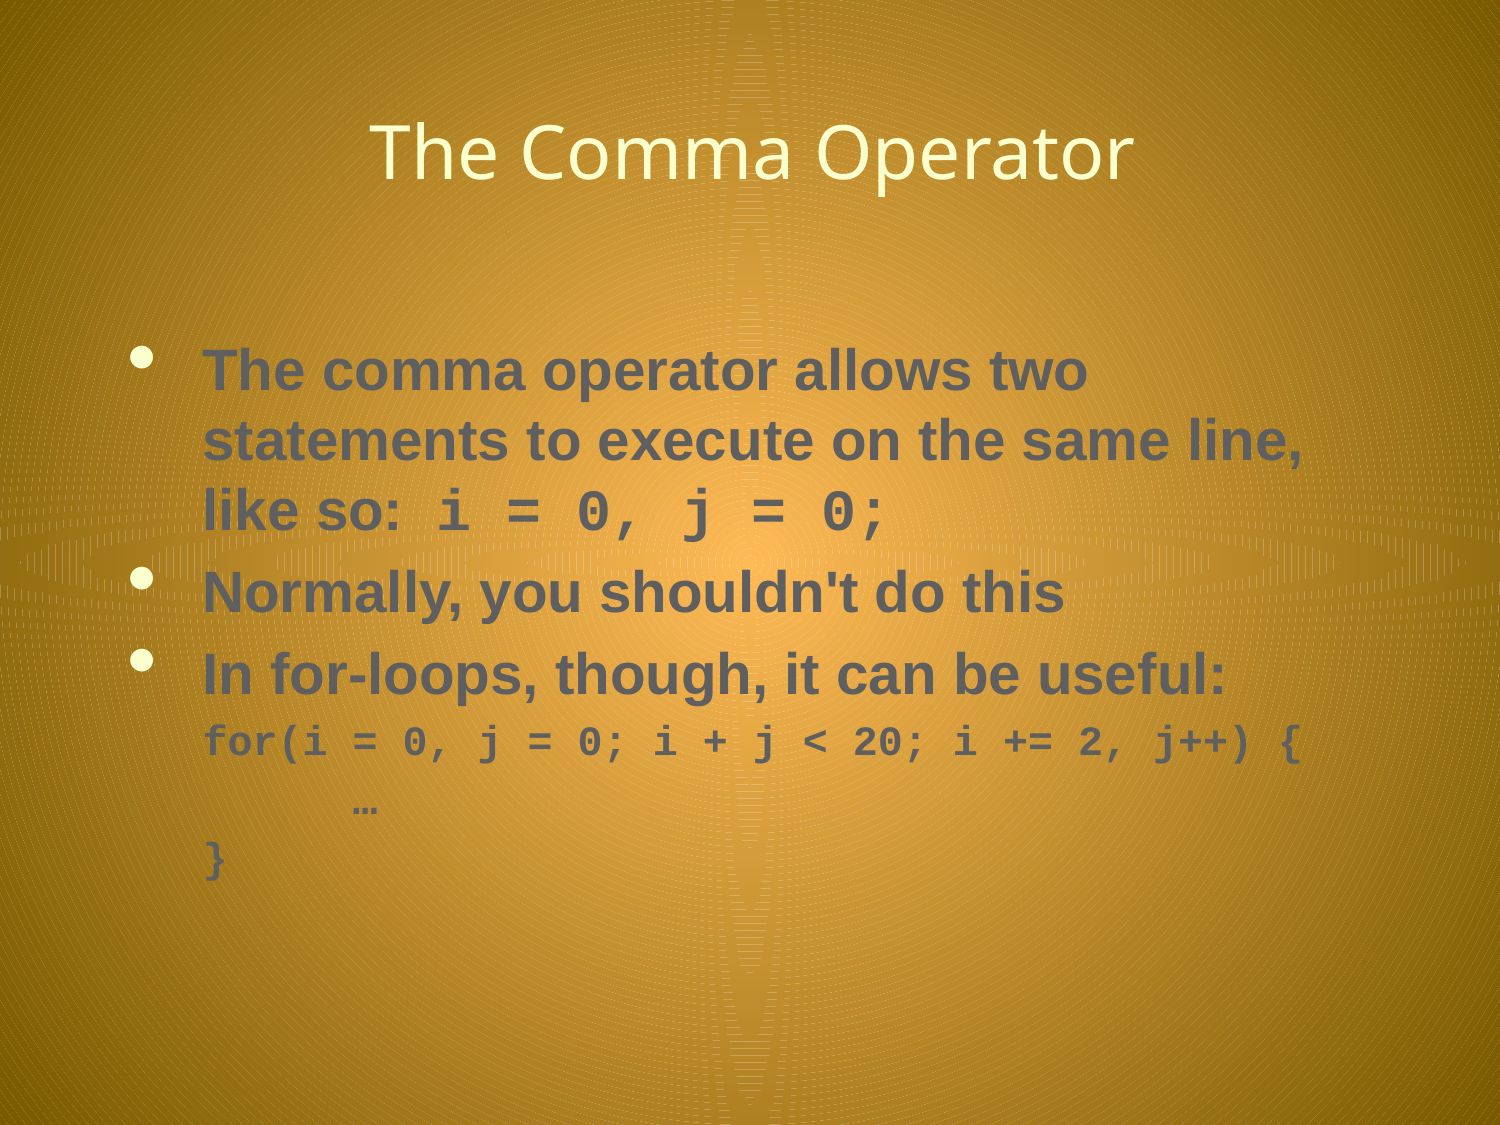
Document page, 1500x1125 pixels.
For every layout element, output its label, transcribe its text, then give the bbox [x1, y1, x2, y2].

title The Comma Operator [79, 51, 1428, 249]
list The comma operator allows two statements to execute on the same line, like so: i = 0, j = 0; Normally, you shouldn't do this In for-loops, though, it can be useful: for(i = 0, j = 0; i + j < 20; i += 2, j++) { … } [112, 324, 1388, 1001]
